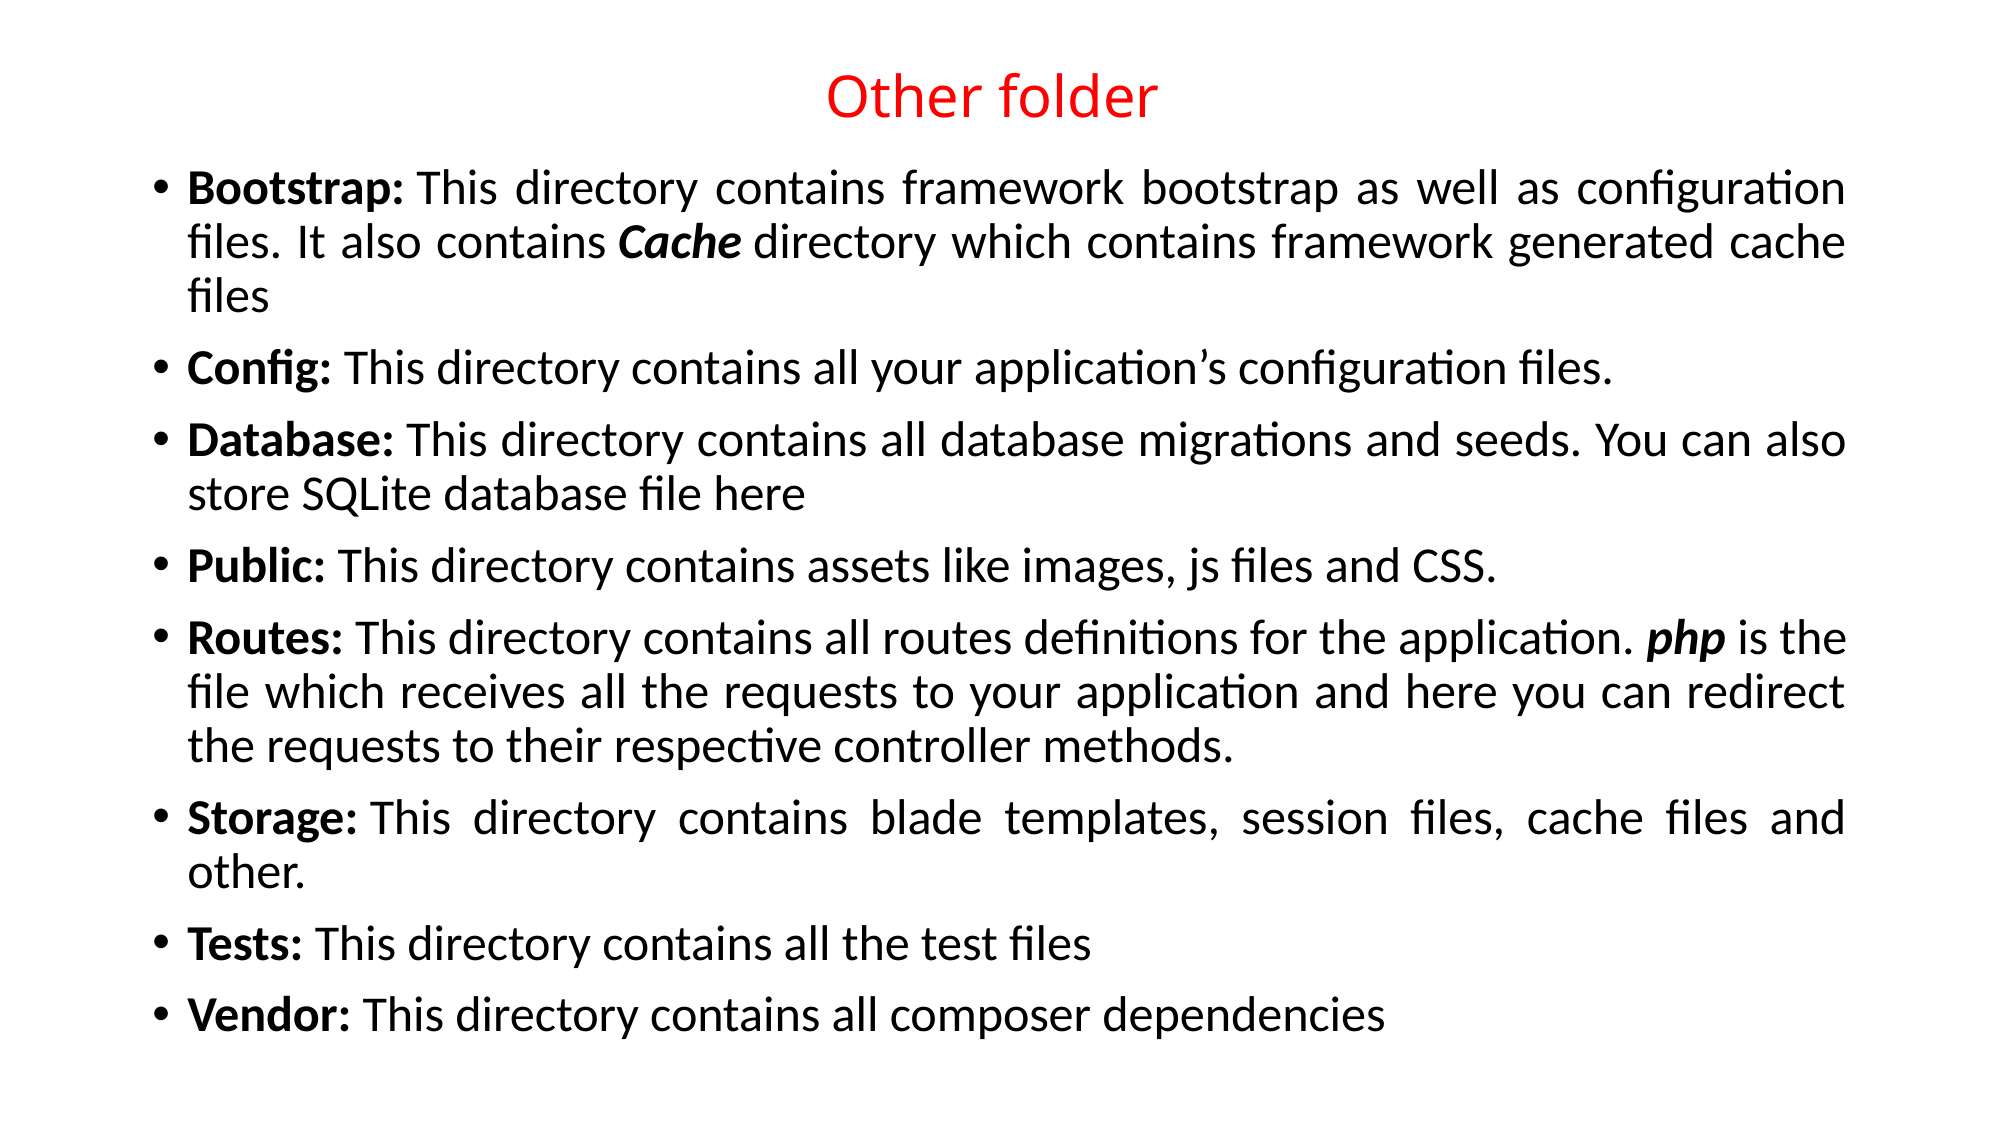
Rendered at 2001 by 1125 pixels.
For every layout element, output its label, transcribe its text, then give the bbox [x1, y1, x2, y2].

list Bootstrap: This directory contains framework bootstrap as well as configuration files. It also contains Cache directory which contains framework generated cache files Config: This directory contains all your application’s configuration files. Database: This directory contains all database migrations and seeds. You can also store SQLite database file here Public: This directory contains assets like images, js files and CSS. Routes: This directory contains all routes definitions for the application. php is the file which receives all the requests to your application and here you can redirect the requests to their respective controller methods. Storage: This directory contains blade templates, session files, cache files and other. Tests: This directory contains all the test files Vendor: This directory contains all composer dependencies [137, 154, 1863, 1055]
title Other folder [137, 59, 1863, 138]
